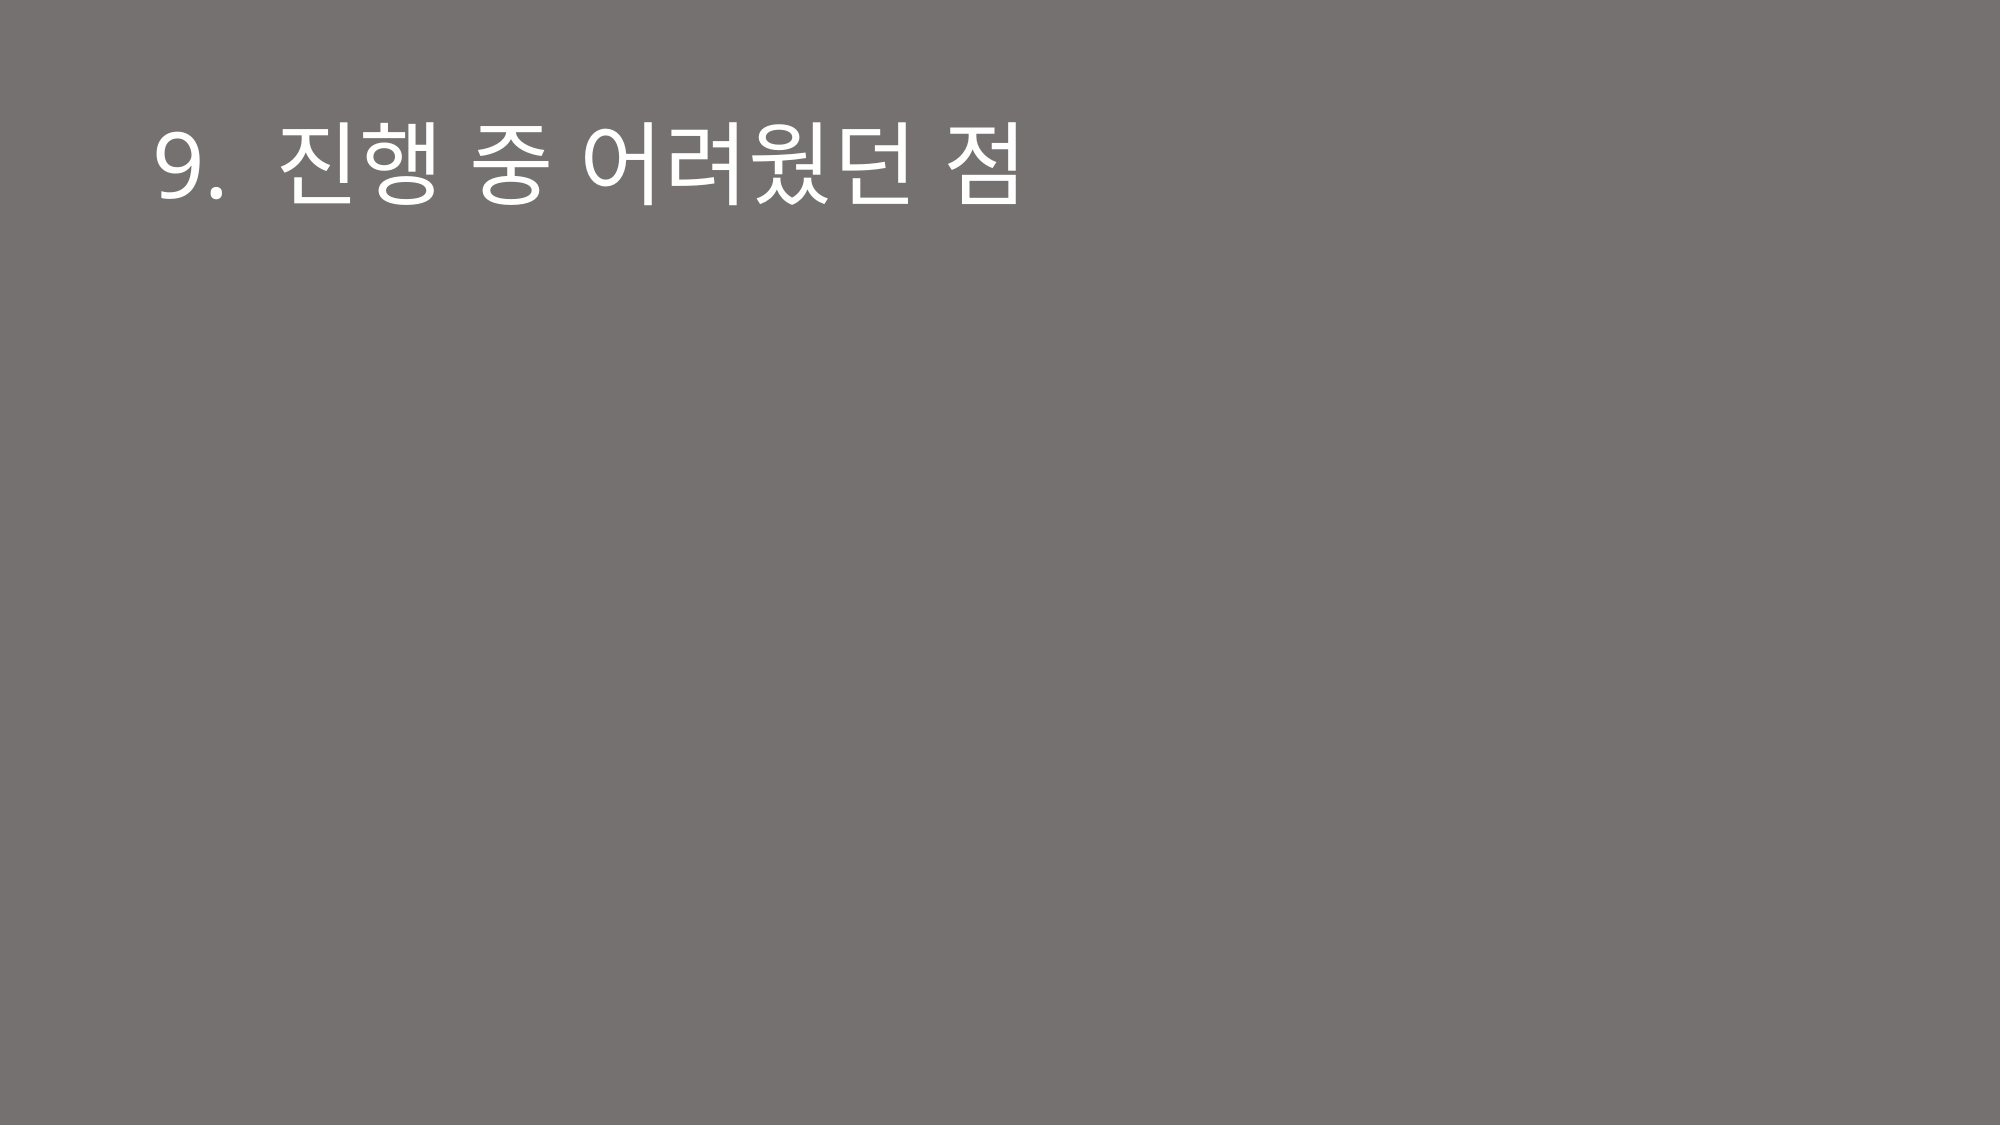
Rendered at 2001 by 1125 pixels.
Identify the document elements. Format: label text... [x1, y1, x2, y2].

title 9. 진행 중 어려웠던 점 [137, 59, 1863, 278]
